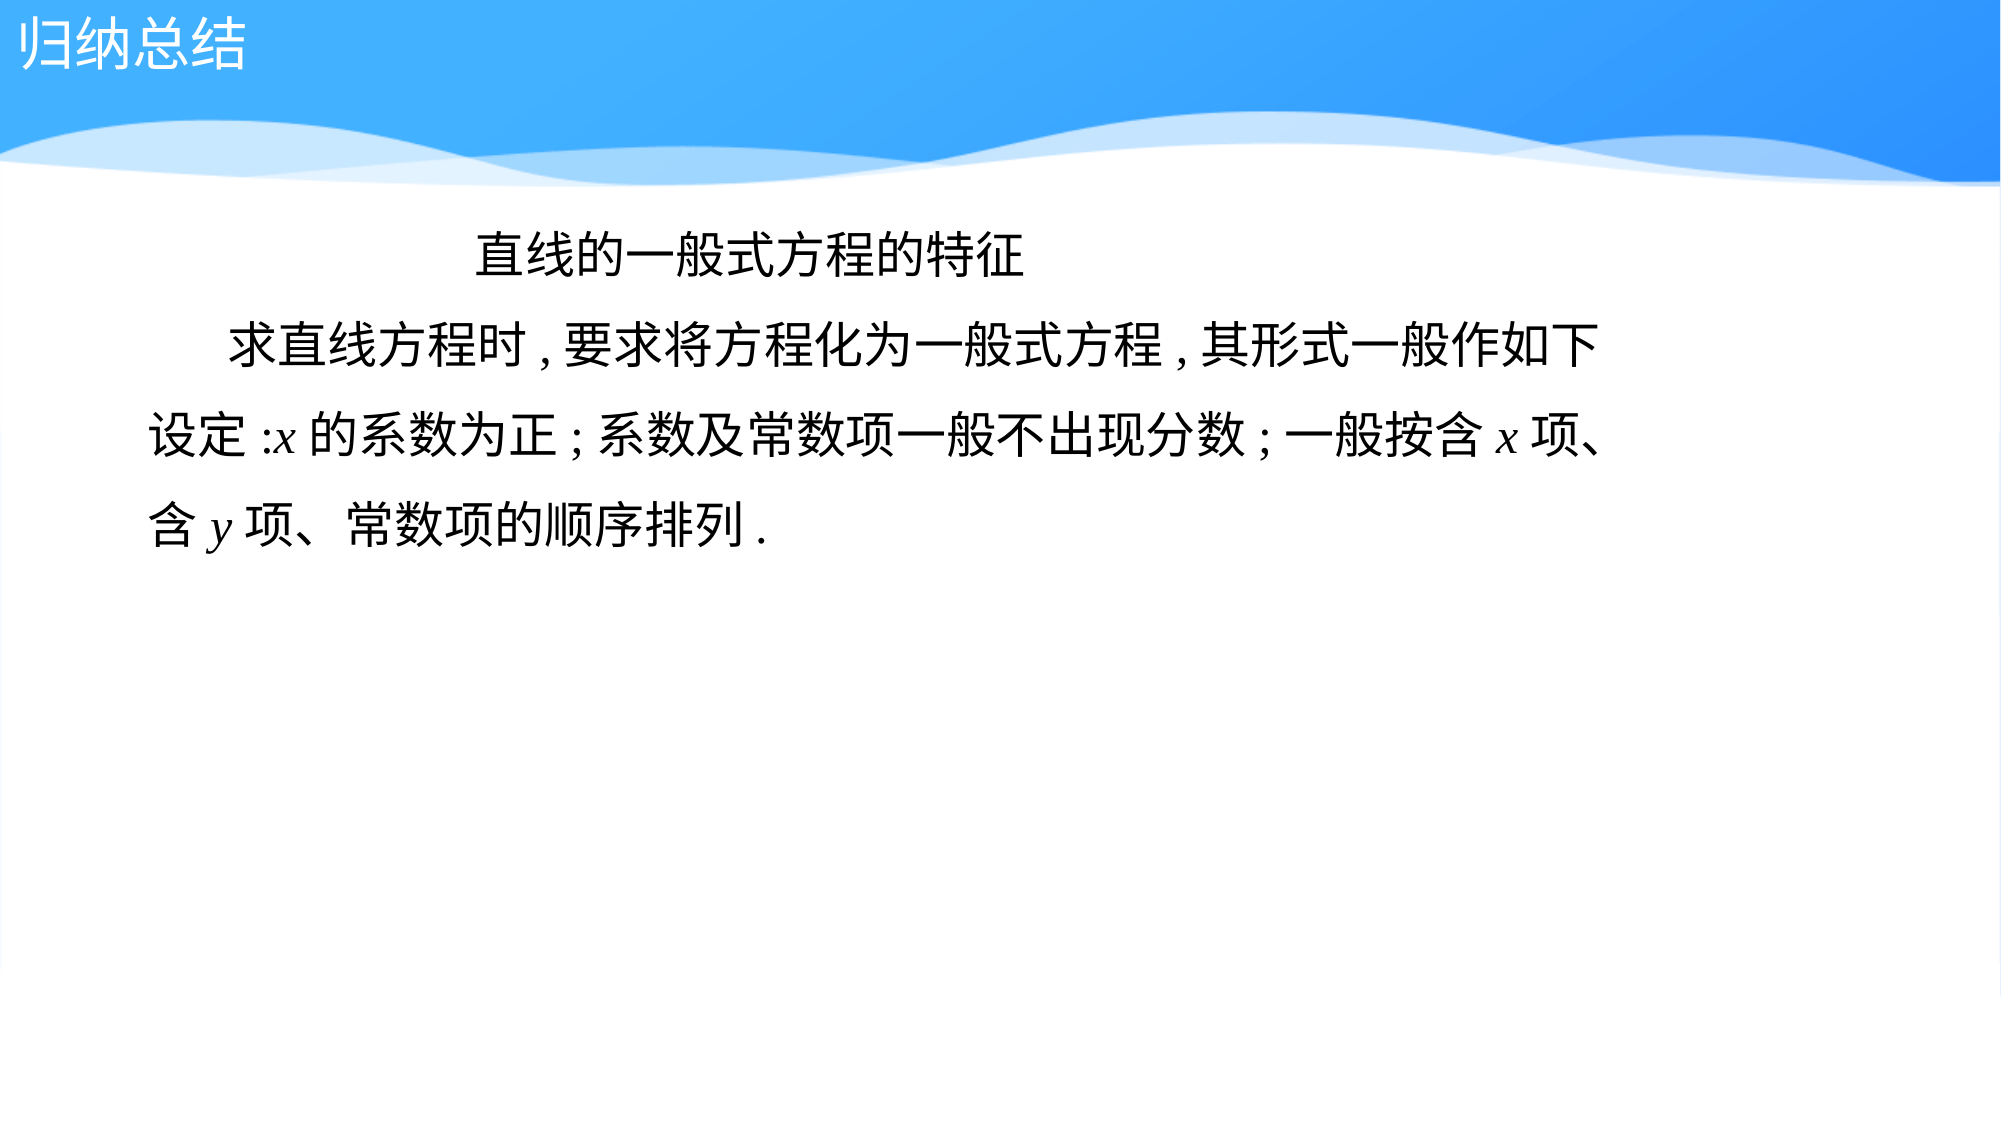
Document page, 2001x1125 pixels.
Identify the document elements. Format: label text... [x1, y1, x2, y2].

text_box 直线的一般式方程的特征 求直线方程时,要求将方程化为一般式方程,其形式一般作如下设定:x的系数为正;系数及常数项一般不出现分数;一般按含x项、含y项、常数项的顺序排列. [132, 186, 1653, 562]
picture [0, 0, 2001, 1125]
text_box 归纳总结 [1, 0, 265, 85]
